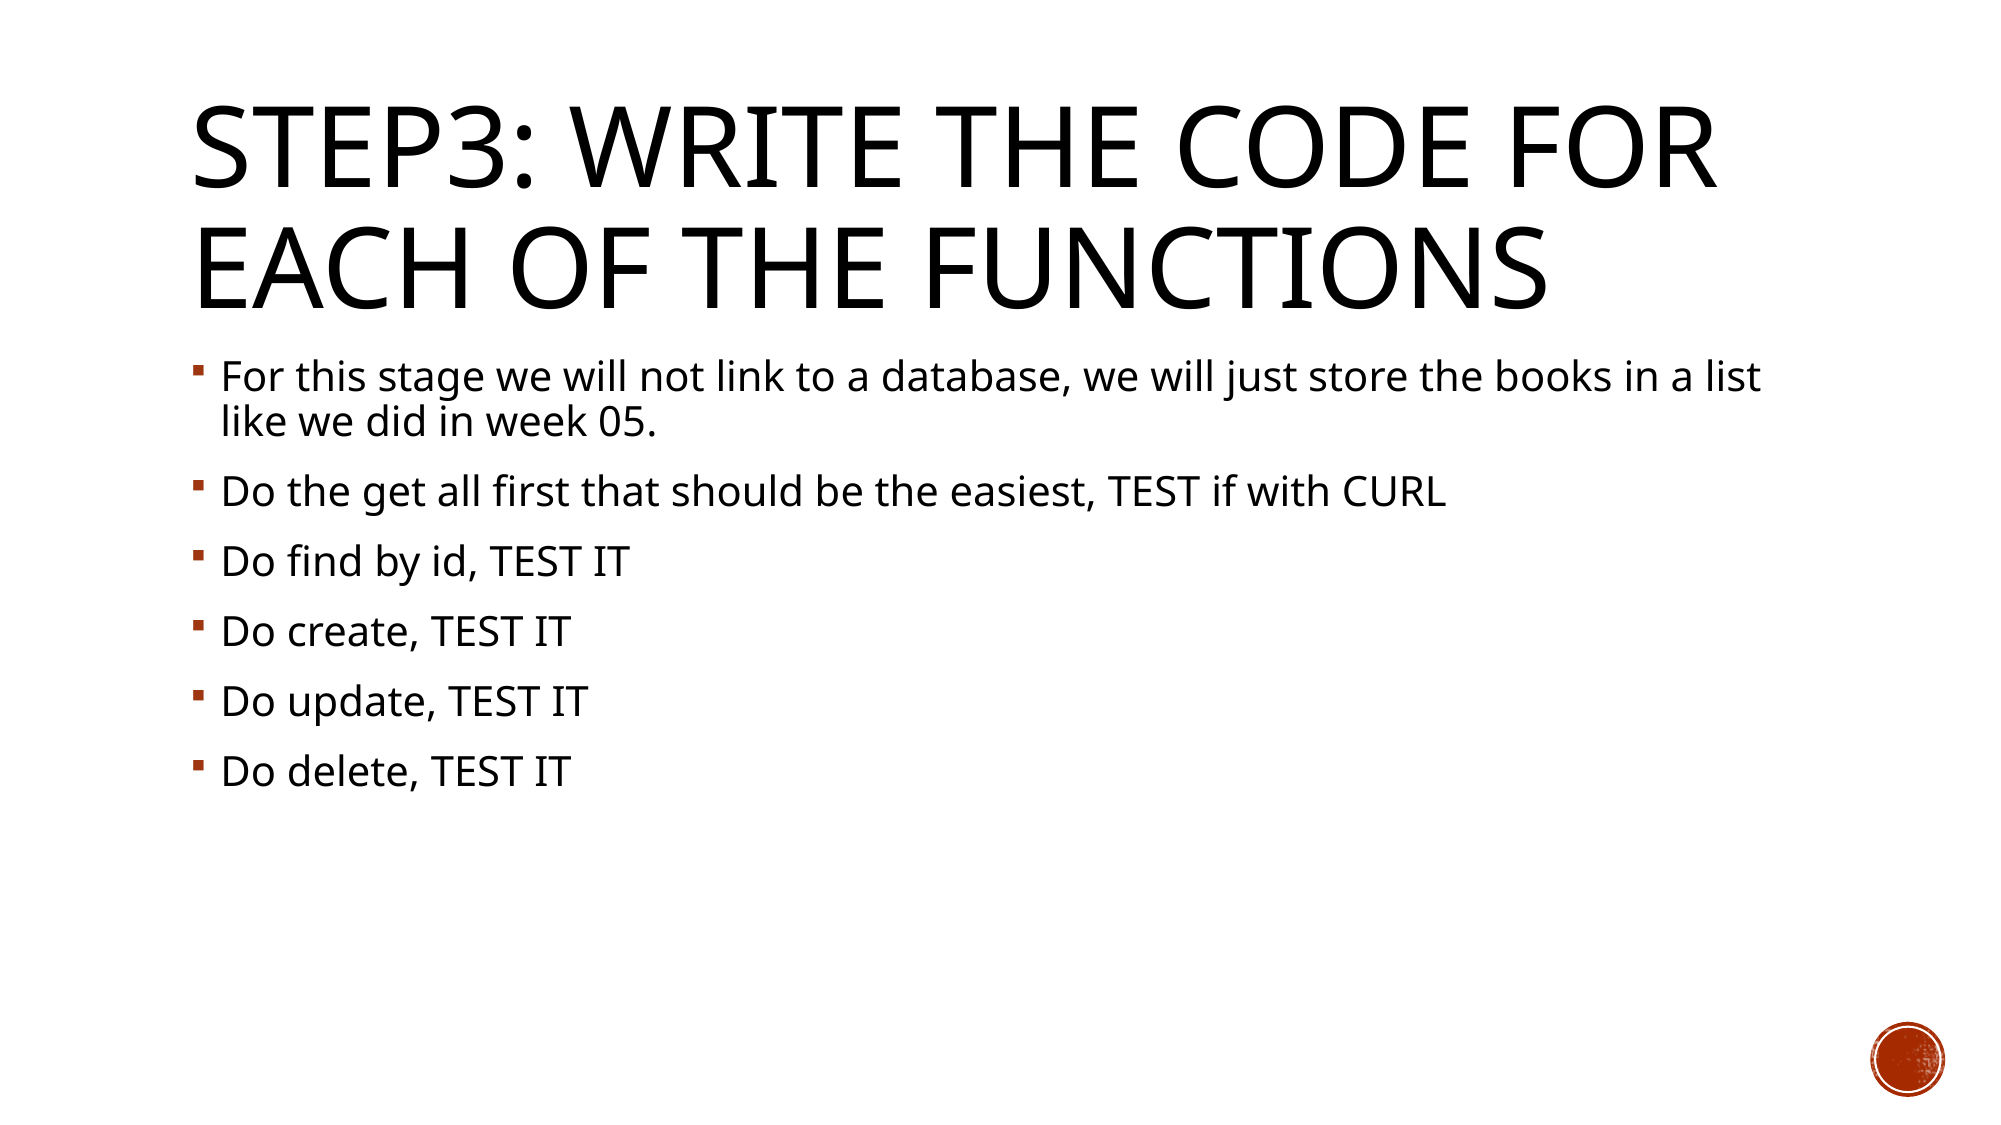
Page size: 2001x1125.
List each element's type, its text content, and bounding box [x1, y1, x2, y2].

list For this stage we will not link to a database, we will just store the books in a list like we did in week 05. Do the get all first that should be the easiest, TEST if with CURL Do find by id, TEST IT Do create, TEST IT Do update, TEST IT Do delete, TEST IT [175, 348, 1826, 1013]
title STEP3: write the code for each of the functions [175, 79, 1826, 344]
